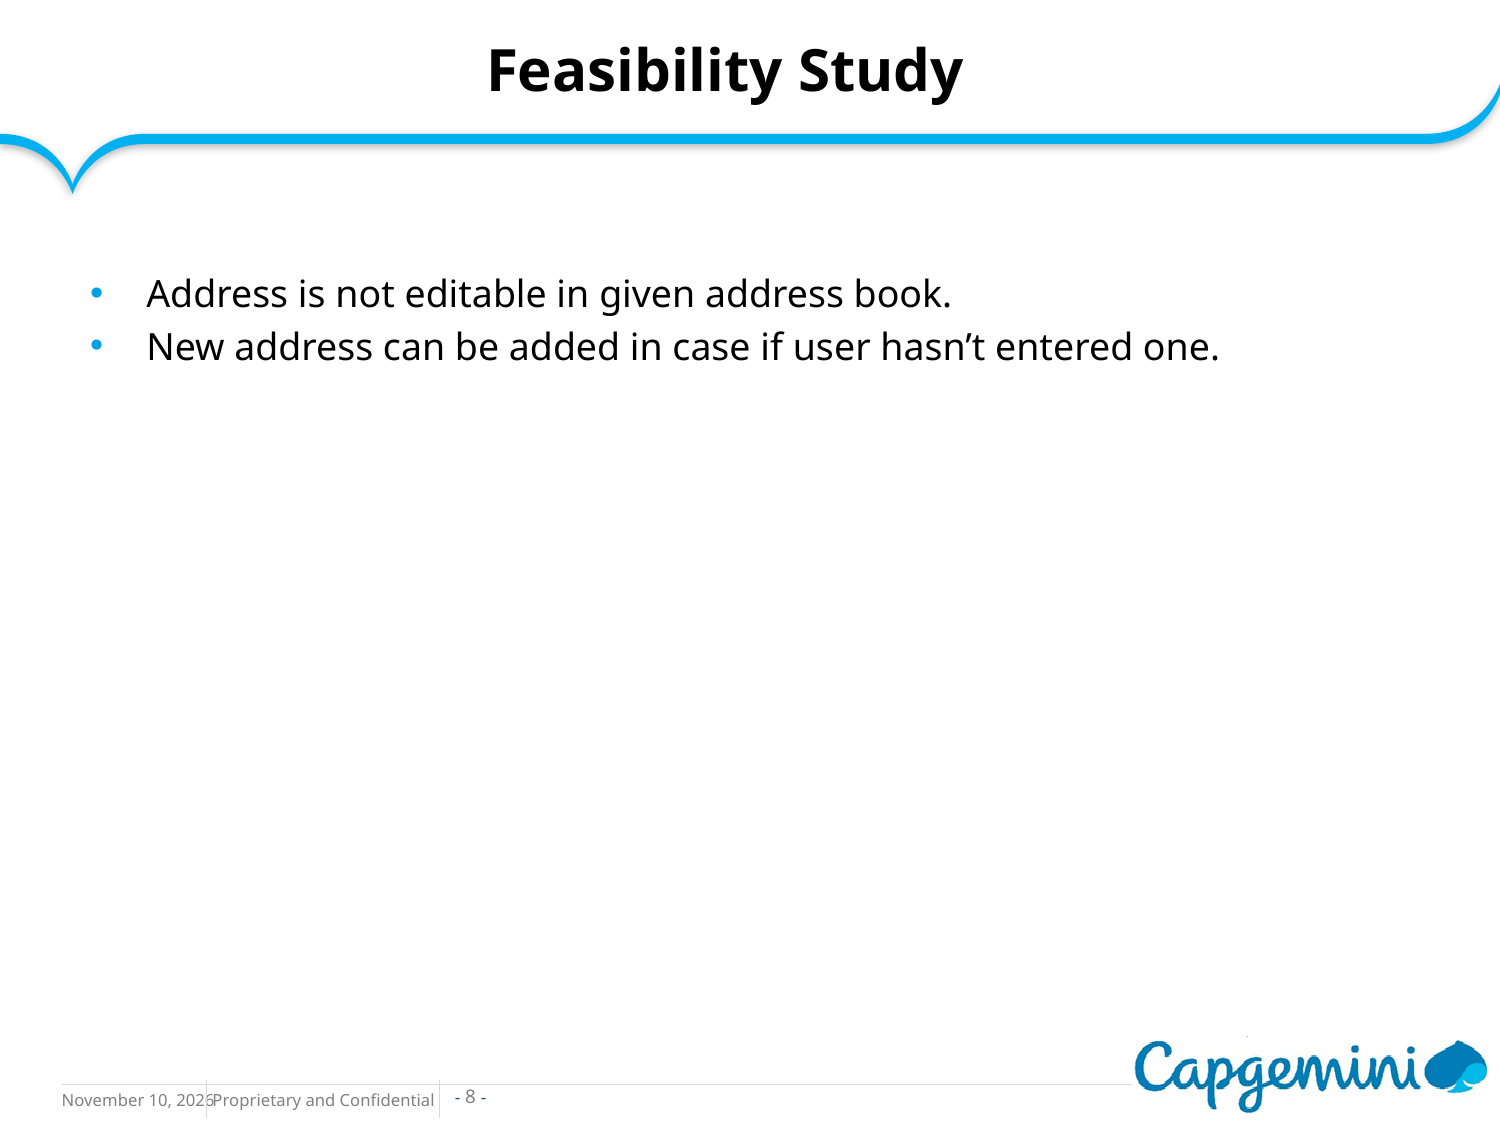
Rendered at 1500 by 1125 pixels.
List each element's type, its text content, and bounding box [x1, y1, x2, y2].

picture [1132, 1036, 1488, 1115]
list Address is not editable in given address book. New address can be added in case if user hasn’t entered one. [75, 262, 1425, 1005]
title Feasibility Study [50, 3, 1400, 134]
